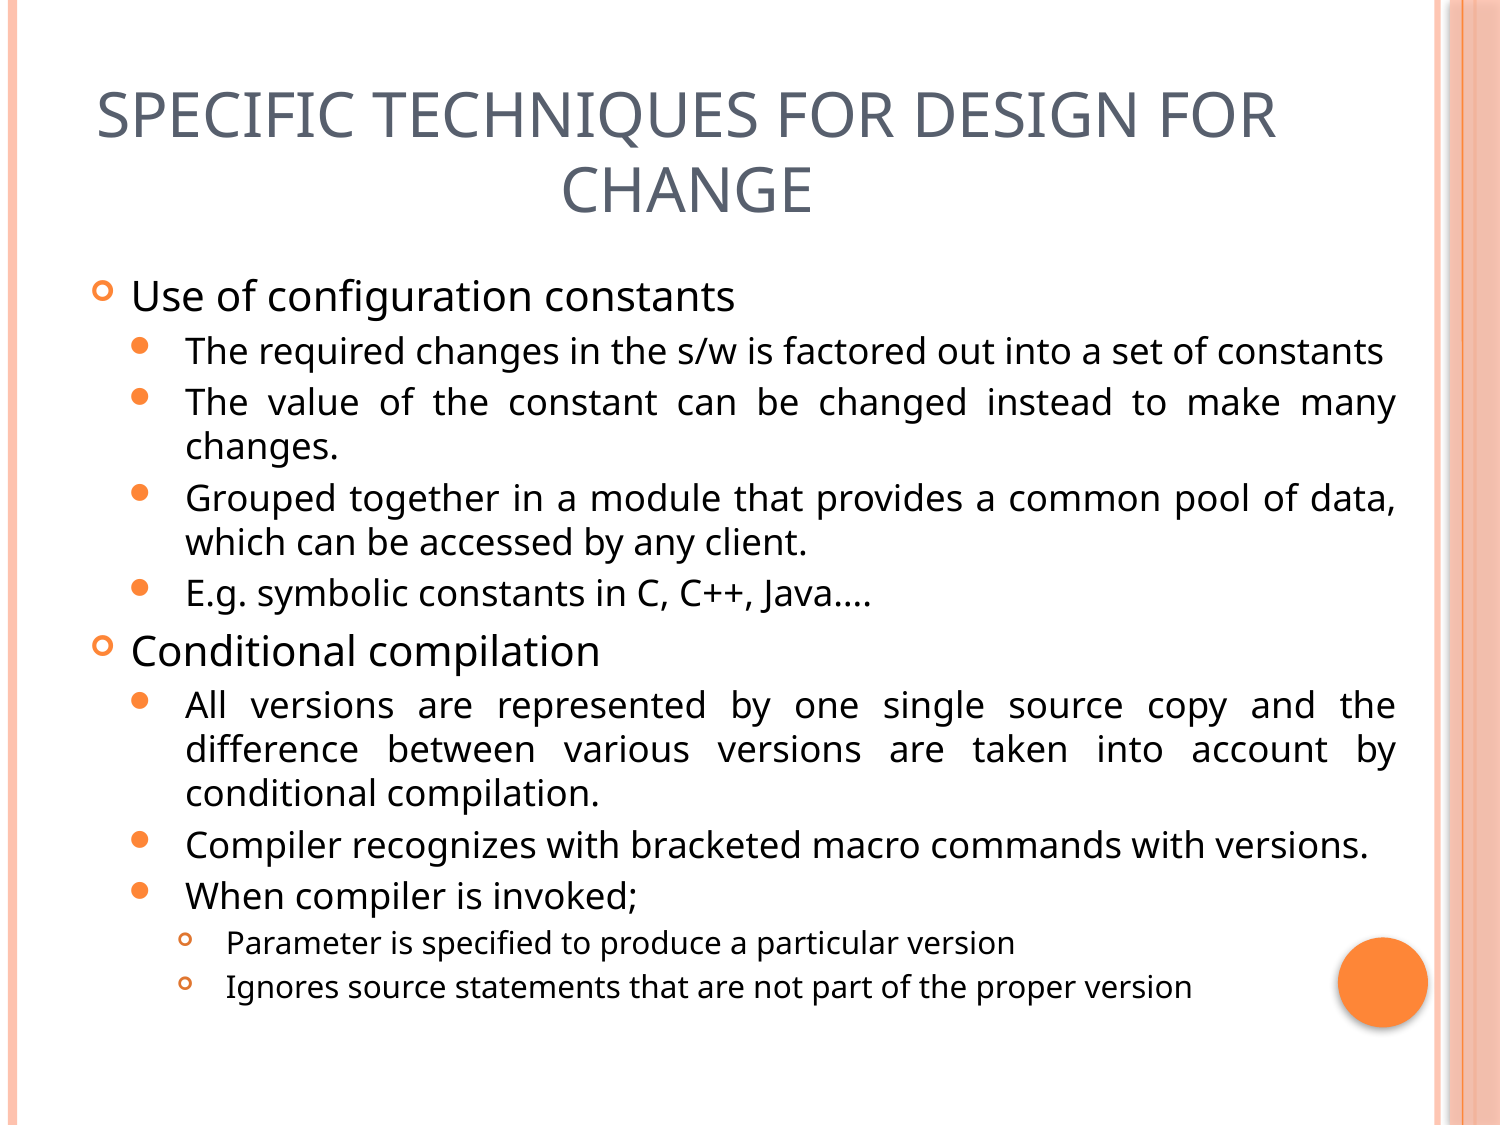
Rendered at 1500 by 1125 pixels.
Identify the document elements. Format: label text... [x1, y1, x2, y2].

list Use of configuration constants The required changes in the s/w is factored out into a set of constants The value of the constant can be changed instead to make many changes. Grouped together in a module that provides a common pool of data, which can be accessed by any client. E.g. symbolic constants in C, C++, Java…. Conditional compilation All versions are represented by one single source copy and the difference between various versions are taken into account by conditional compilation. Compiler recognizes with bracketed macro commands with versions. When compiler is invoked; Parameter is specified to produce a particular version Ignores source statements that are not part of the proper version [75, 262, 1413, 1062]
title Specific techniques for design for change [75, 45, 1300, 233]
